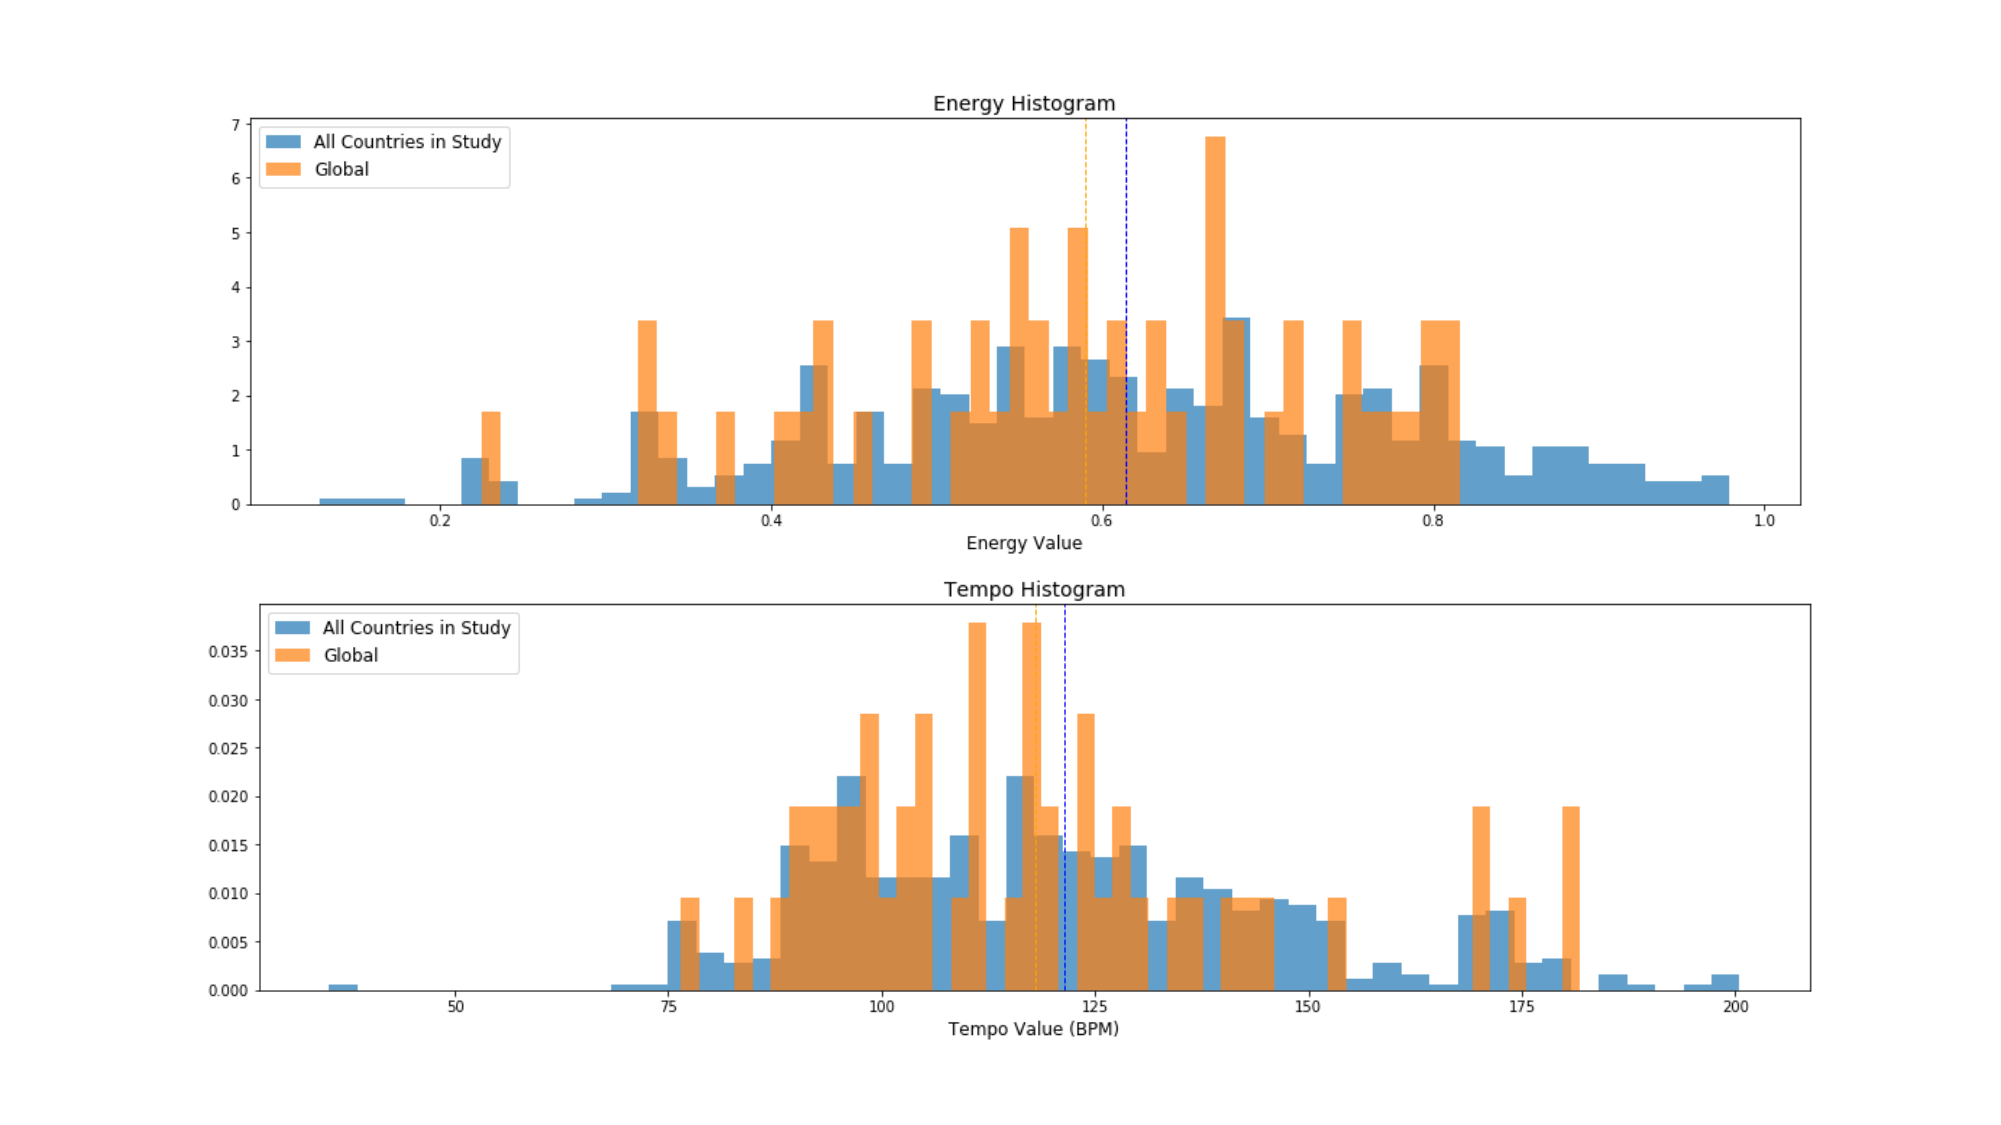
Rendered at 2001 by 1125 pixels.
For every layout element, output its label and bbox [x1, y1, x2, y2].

picture [193, 82, 1840, 1049]
